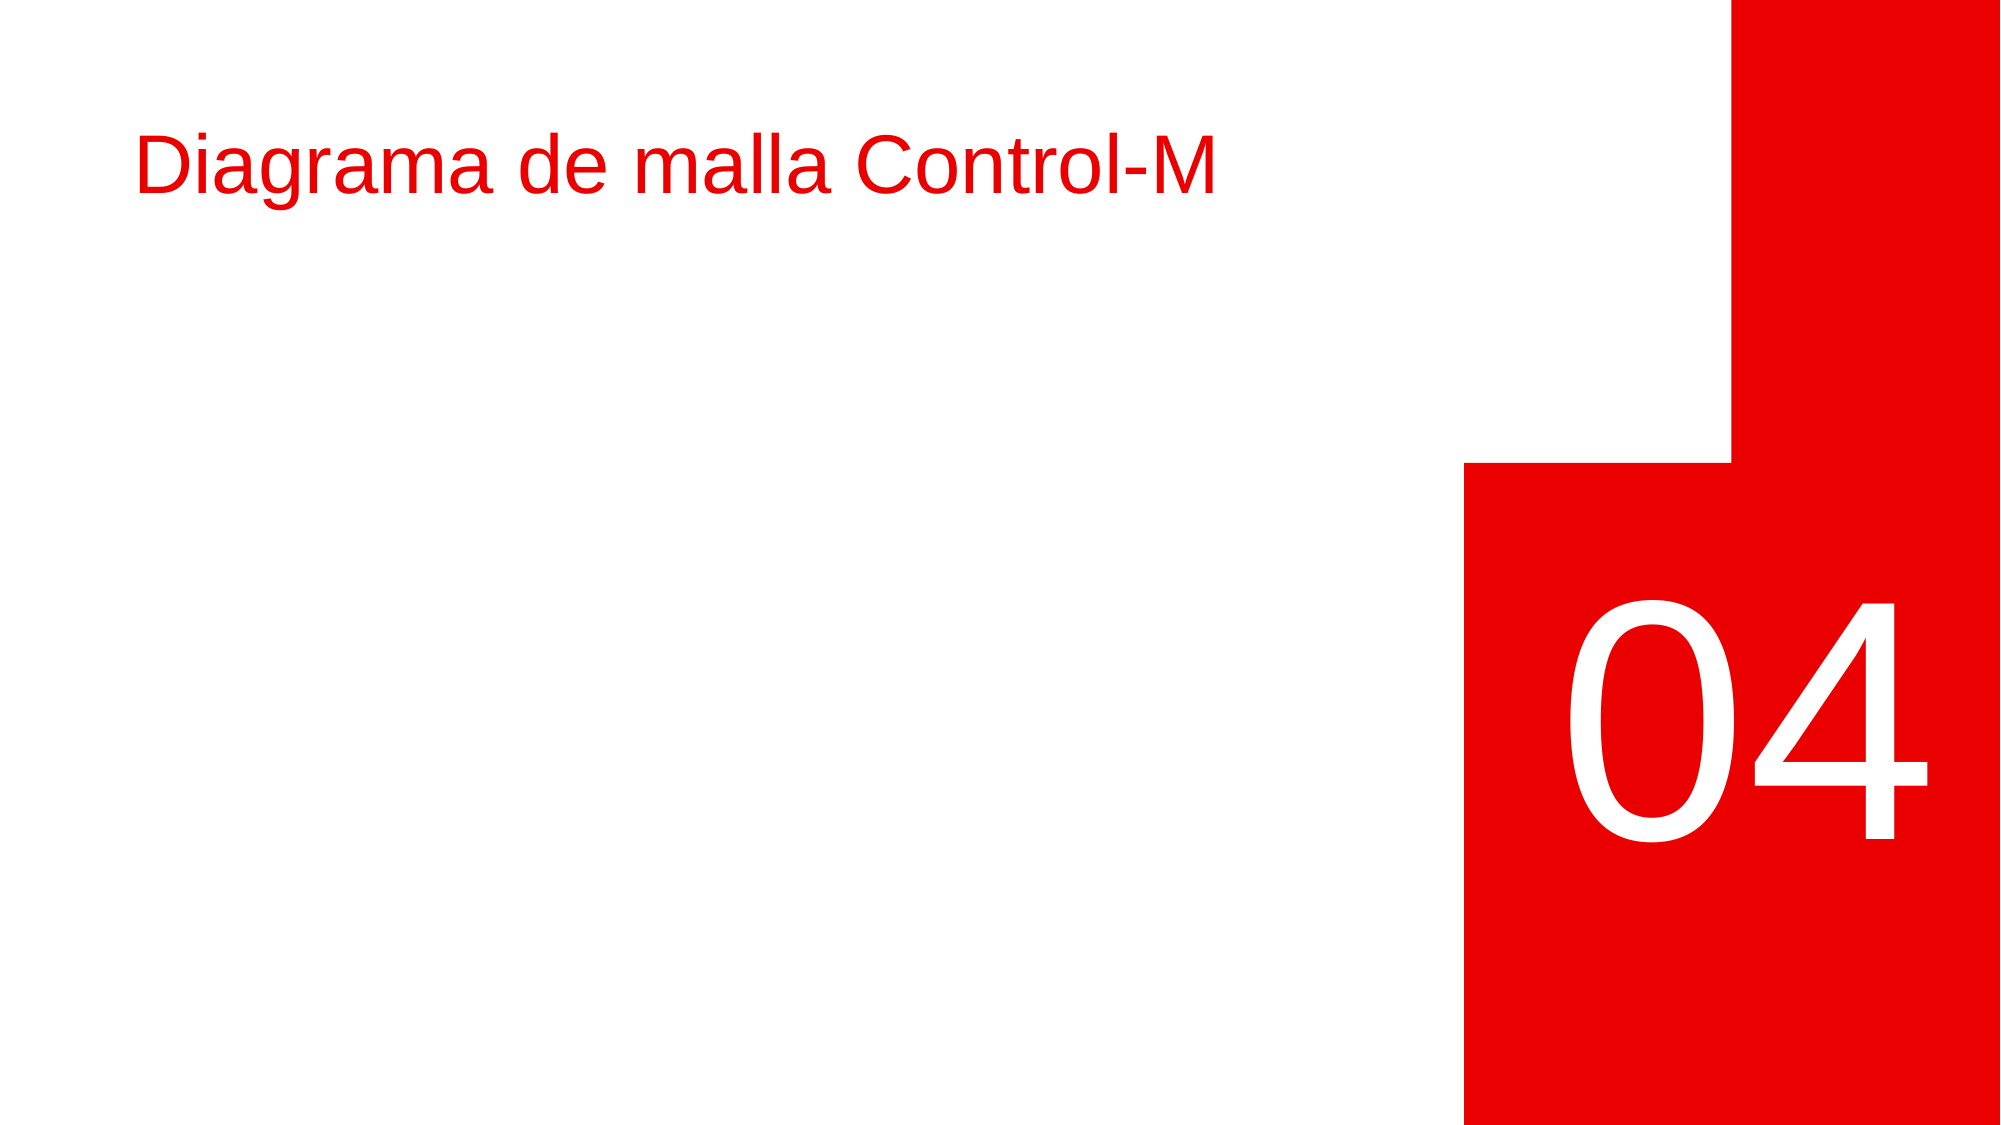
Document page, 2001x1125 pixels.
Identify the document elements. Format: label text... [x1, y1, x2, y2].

list 04 [1467, 536, 1953, 925]
title Diagrama de malla Control-M [118, 102, 1323, 270]
